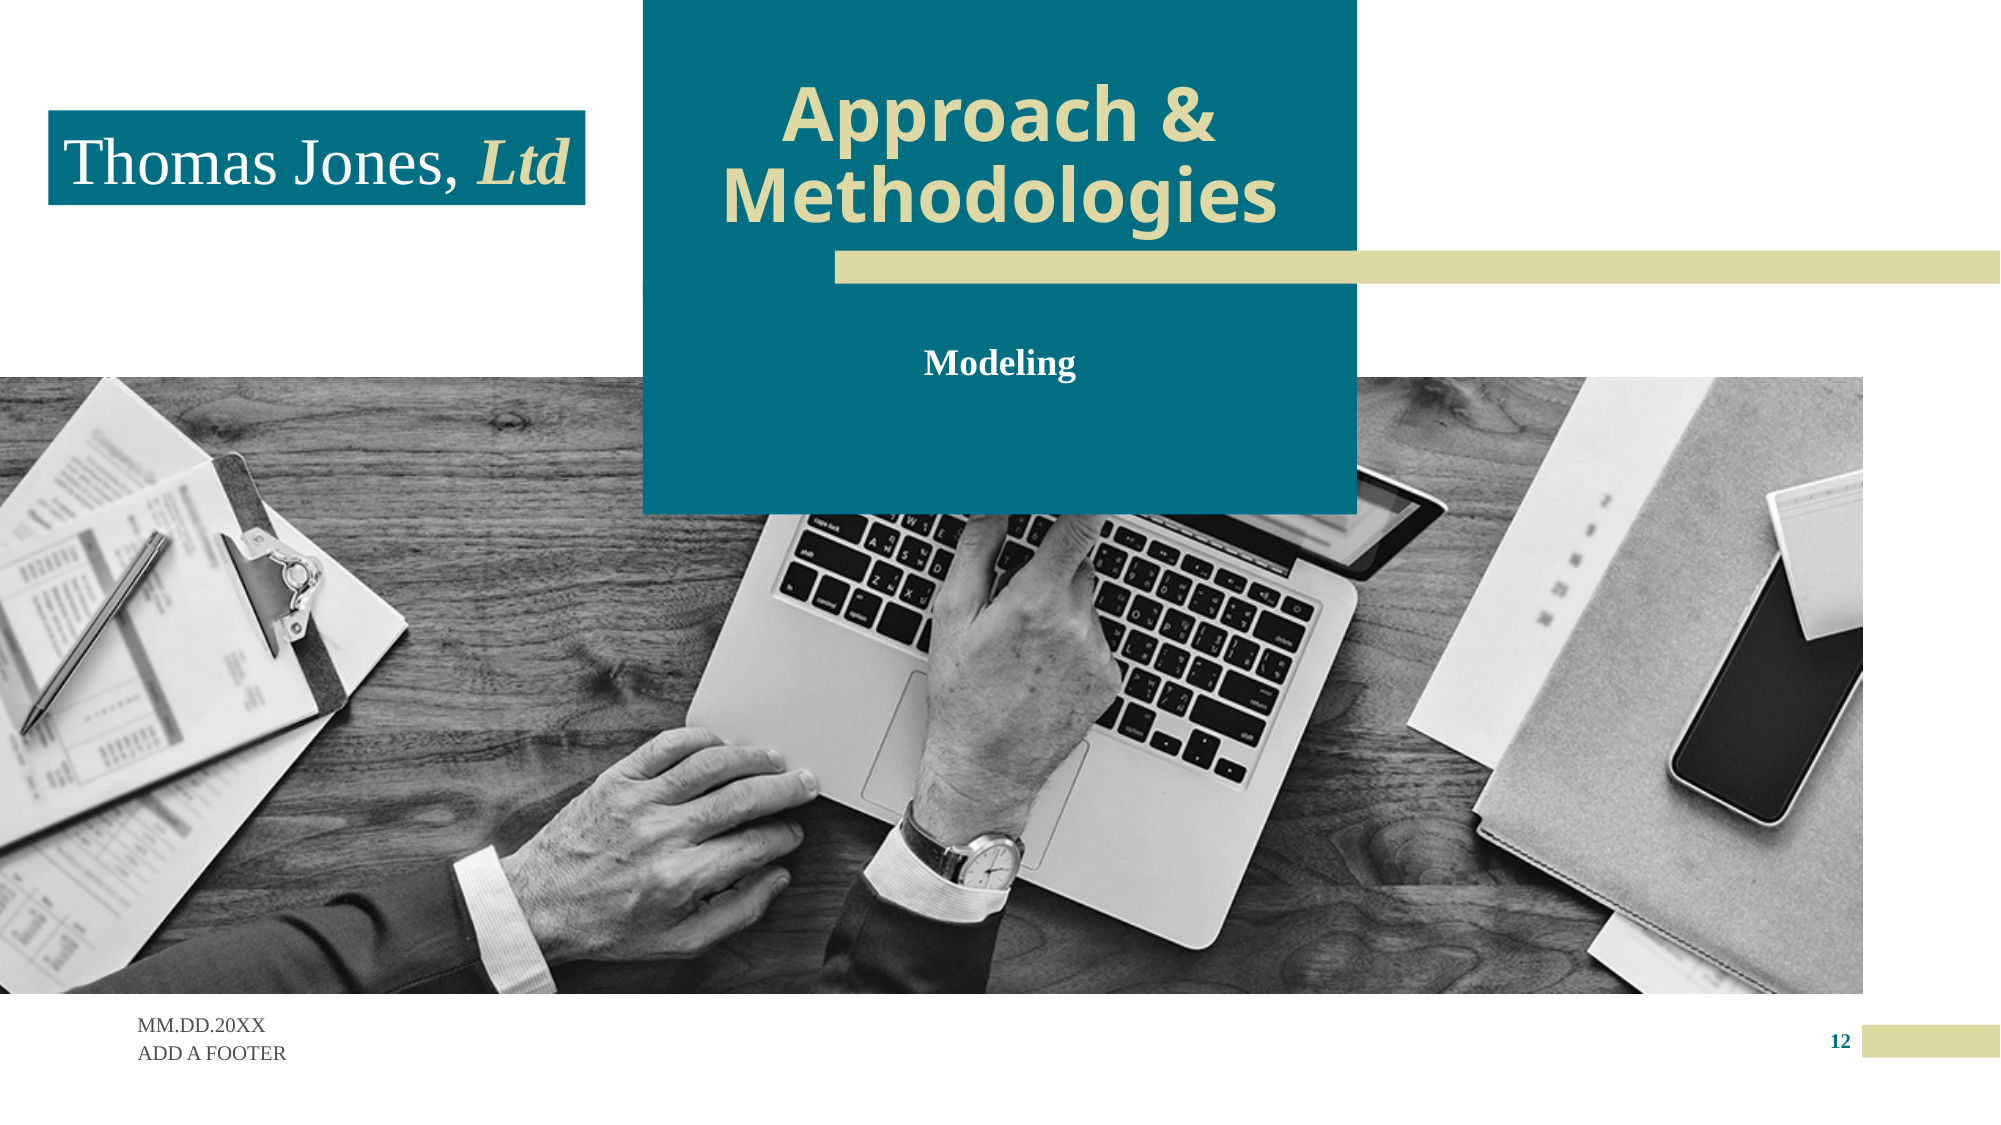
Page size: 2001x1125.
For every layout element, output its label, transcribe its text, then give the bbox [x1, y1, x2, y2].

text_box Thomas Jones, Ltd [48, 110, 586, 206]
footer ADD A FOOTER [137, 1039, 588, 1077]
slide_number 12 [1818, 1027, 1863, 1065]
title Approach & Methodologies [642, 0, 1357, 284]
picture [0, 377, 1863, 994]
list Modeling [642, 284, 1357, 377]
slide_number MM.DD.20XX [137, 999, 588, 1037]
